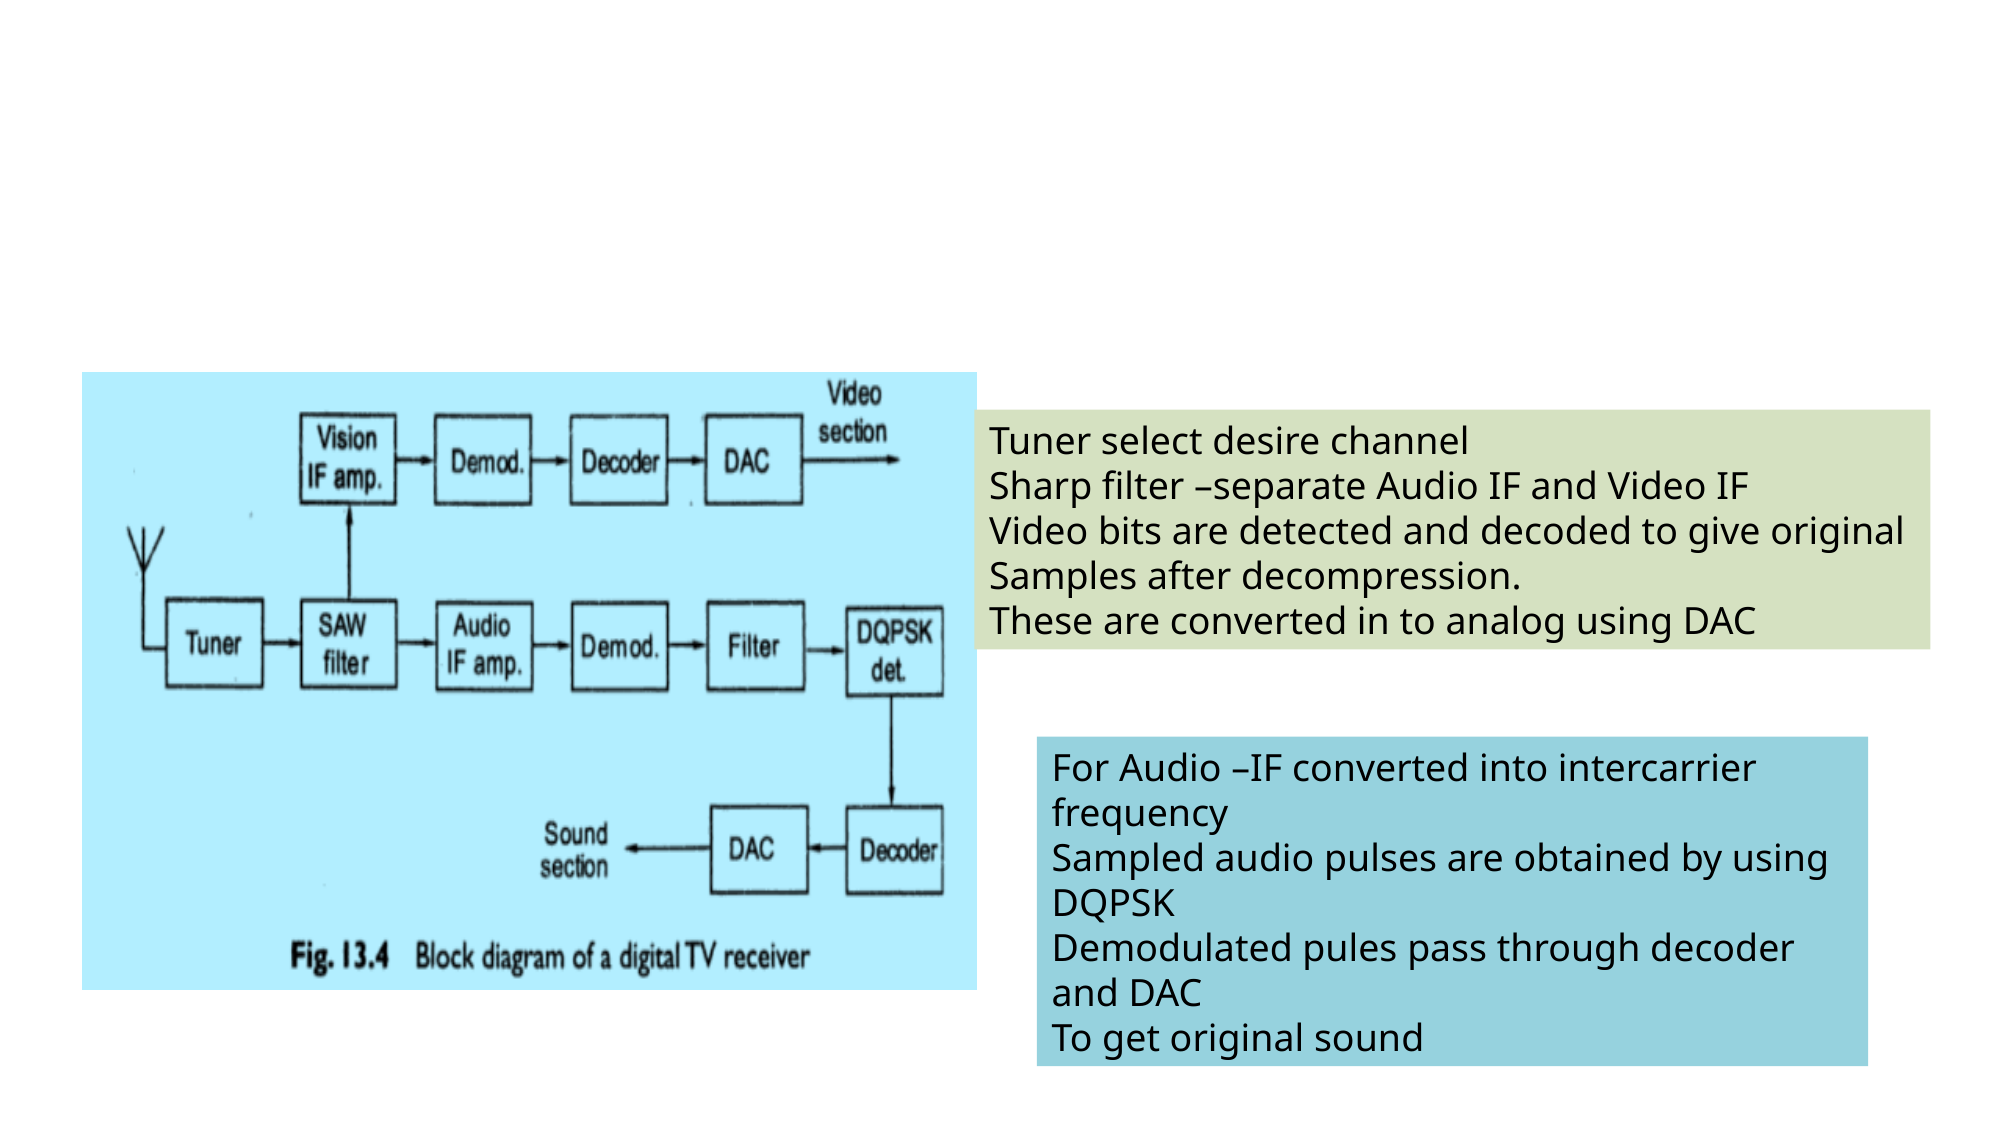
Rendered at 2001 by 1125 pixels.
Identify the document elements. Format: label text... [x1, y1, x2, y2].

text_box For Audio –IF converted into intercarrier frequency Sampled audio pulses are obtained by using DQPSK Demodulated pules pass through decoder and DAC To get original sound [1036, 736, 1869, 1067]
text_box Tuner select desire channel Sharp filter –separate Audio IF and Video IF Video bits are detected and decoded to give original Samples after decompression. These are converted in to analog using DAC [977, 409, 1931, 650]
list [82, 372, 977, 990]
